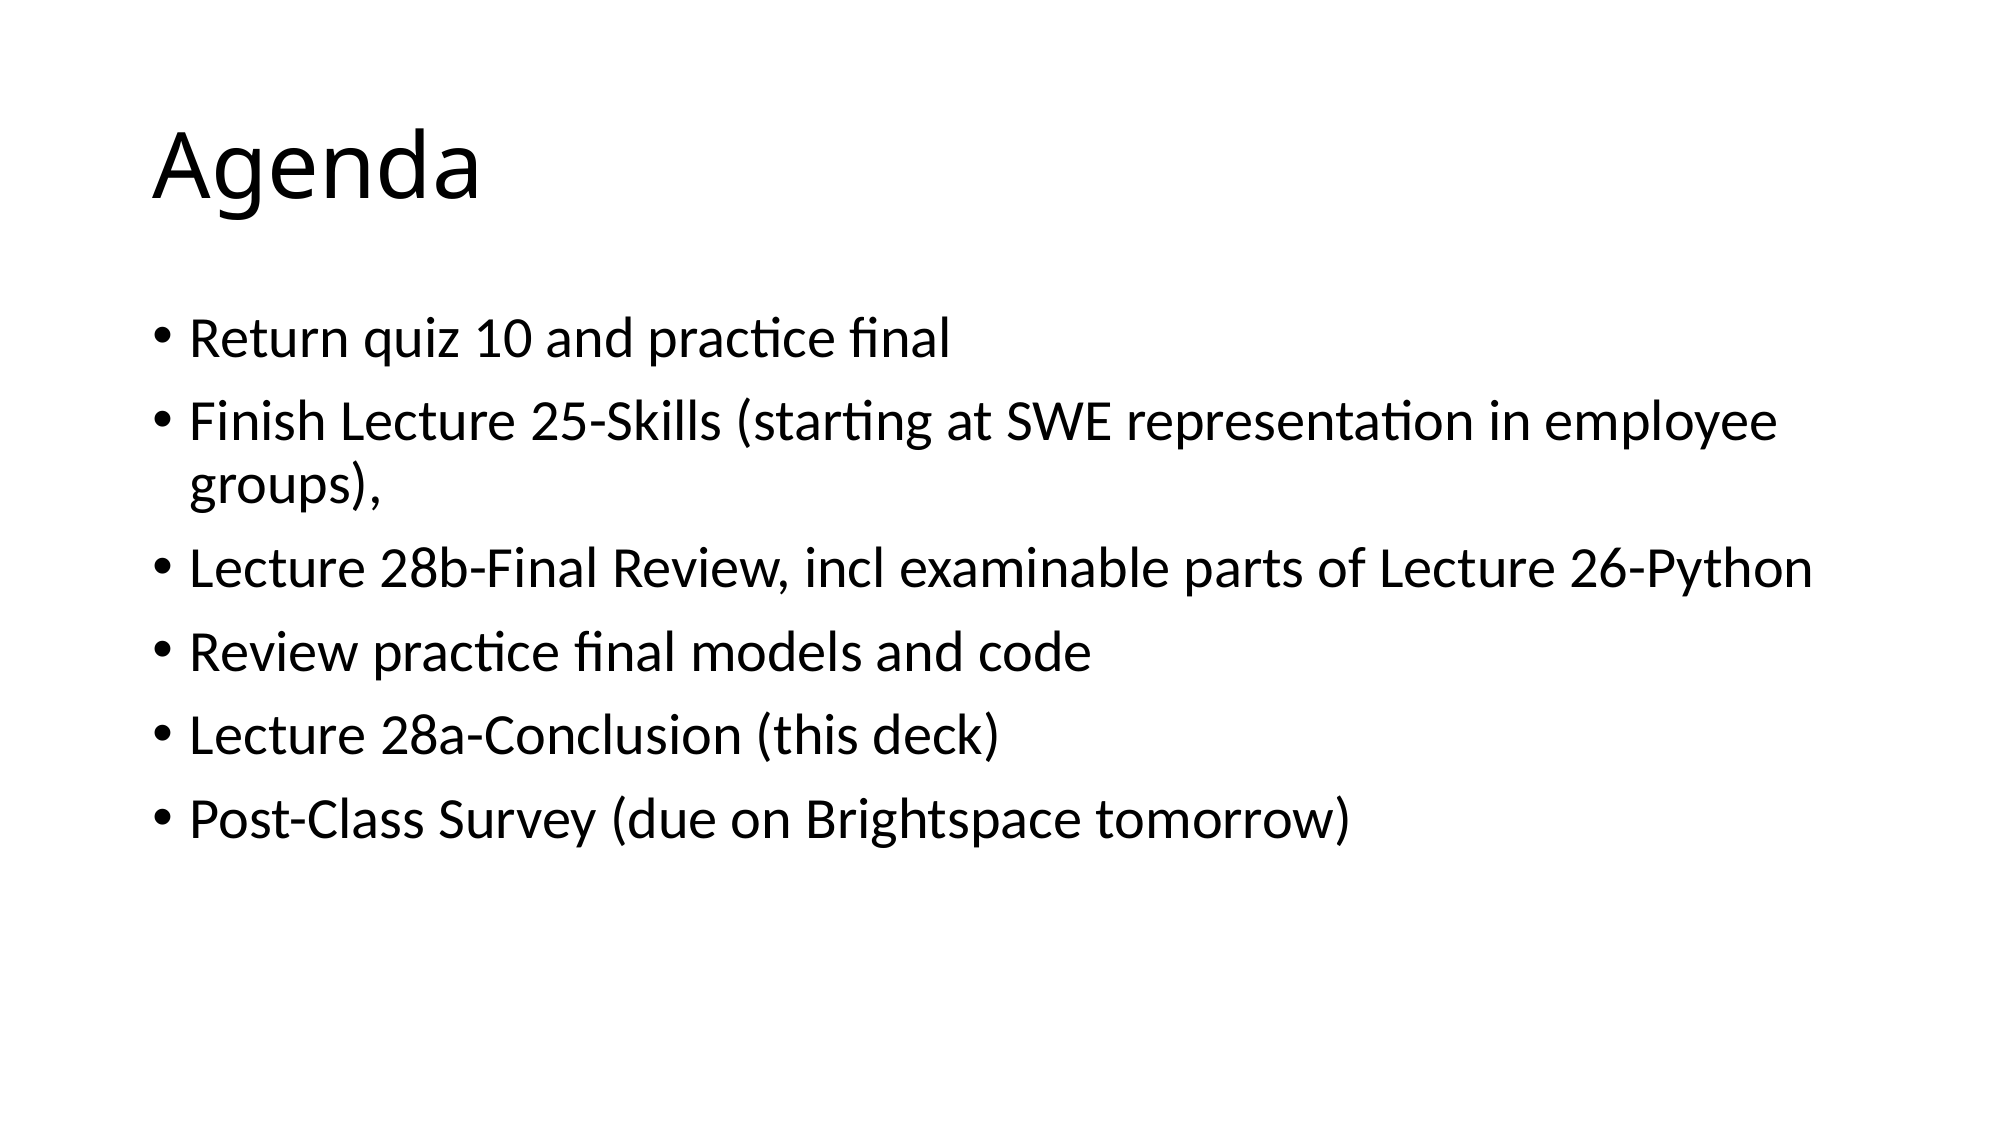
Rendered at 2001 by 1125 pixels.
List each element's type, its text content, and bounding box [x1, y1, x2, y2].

title Agenda [137, 59, 1863, 278]
list Return quiz 10 and practice final Finish Lecture 25-Skills (starting at SWE representation in employee groups), Lecture 28b-Final Review, incl examinable parts of Lecture 26-Python Review practice final models and code Lecture 28a-Conclusion (this deck) Post-Class Survey (due on Brightspace tomorrow) [137, 299, 1863, 1014]
